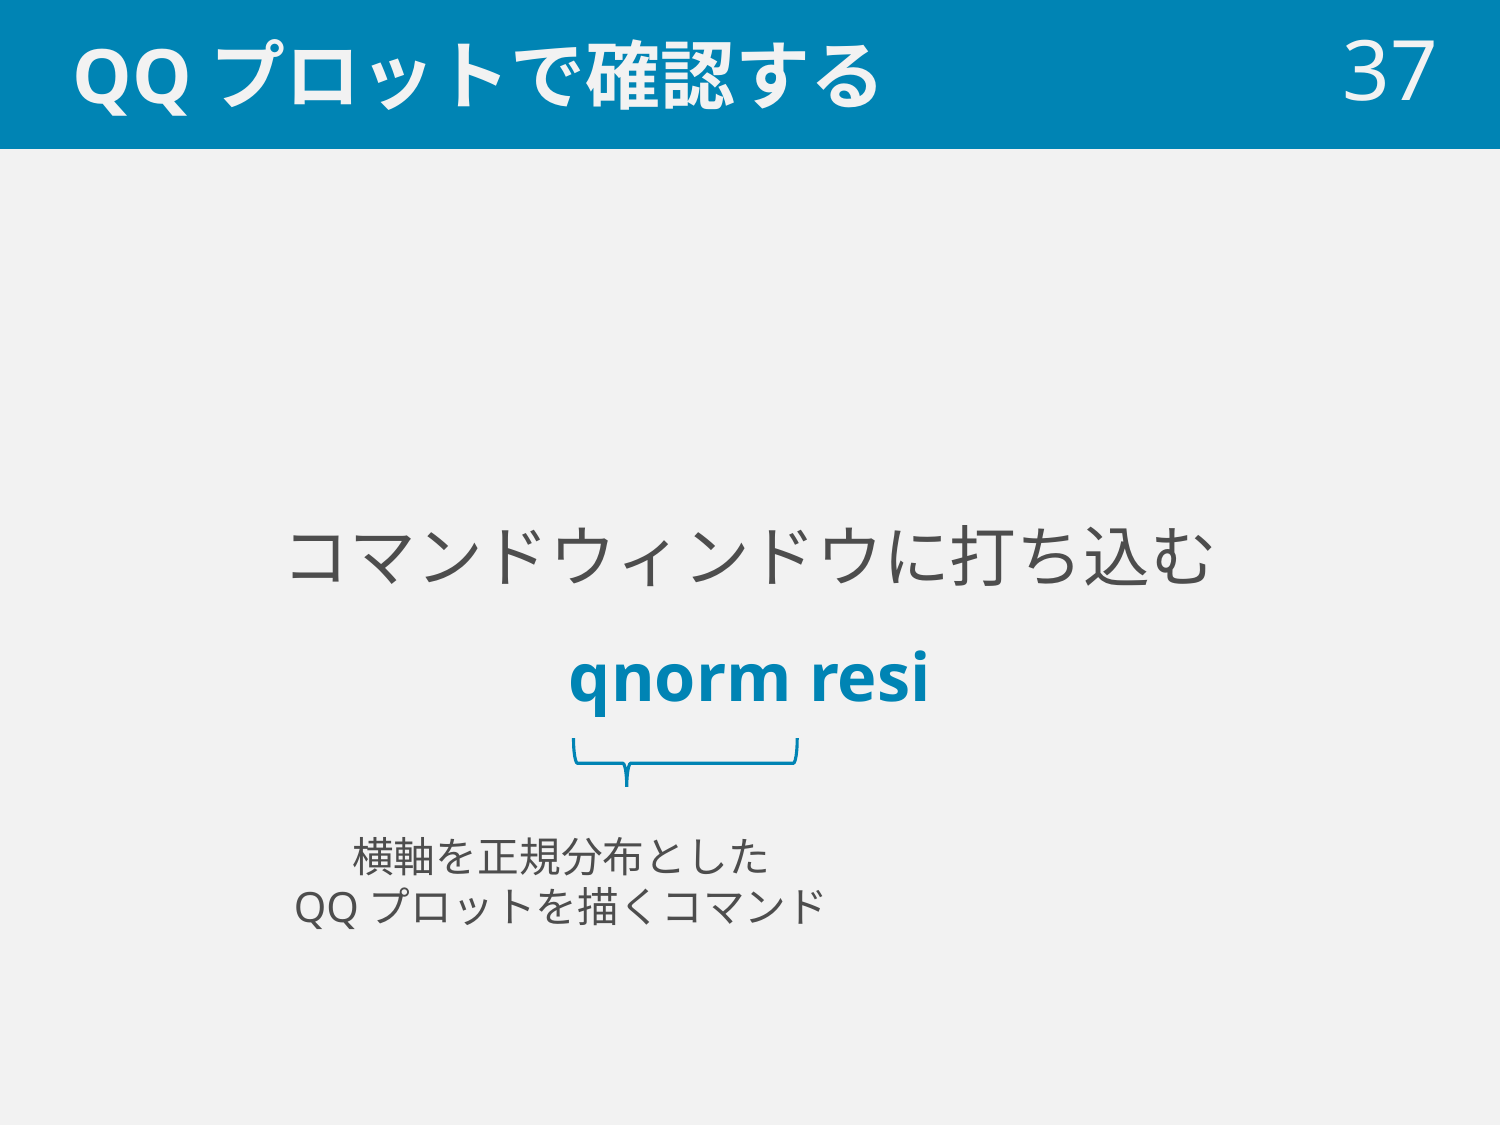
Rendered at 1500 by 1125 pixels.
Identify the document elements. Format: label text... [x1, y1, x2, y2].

list コマンドウィンドウに打ち込む qnorm resi [75, 184, 1425, 1005]
slide_number 37 [1162, 26, 1454, 121]
title QQプロットで確認する [0, 0, 1500, 149]
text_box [277, 739, 845, 941]
